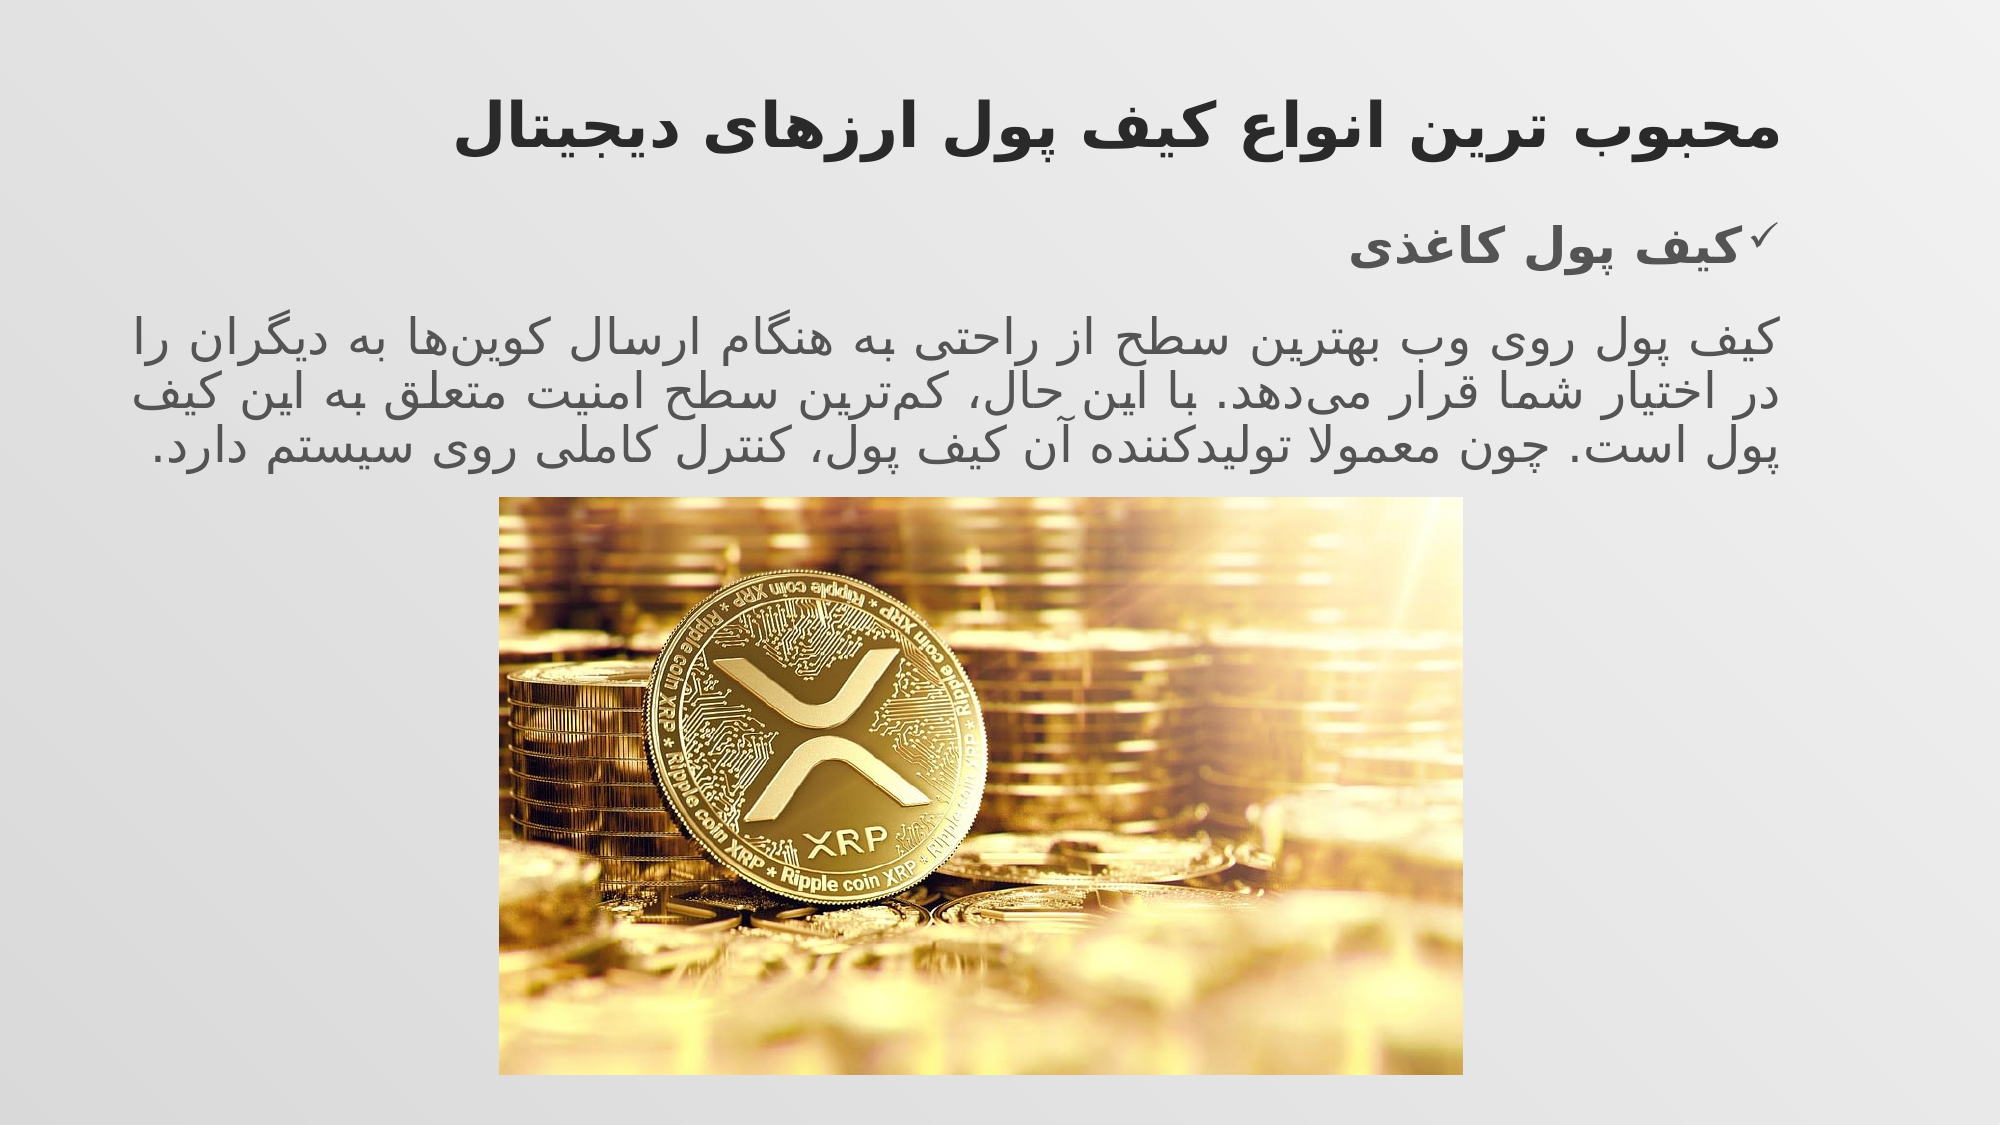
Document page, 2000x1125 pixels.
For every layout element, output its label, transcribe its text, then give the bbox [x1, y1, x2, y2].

list کیف پول کاغذی کیف پول روی وب بهترین سطح از راحتی به هنگام ارسال کوین‌ها به دیگران را در اختیار شما قرار می‌دهد. با این حال، کم‌ترین سطح امنیت متعلق به این کیف پول است. چون معمولا تولیدکننده‌ آن کیف پول، کنترل کاملی روی سیستم دارد. [115, 212, 1804, 525]
title محبوب ترین انواع کیف پول ارزهای دیجیتال [87, 56, 1800, 169]
picture [499, 497, 1463, 1075]
